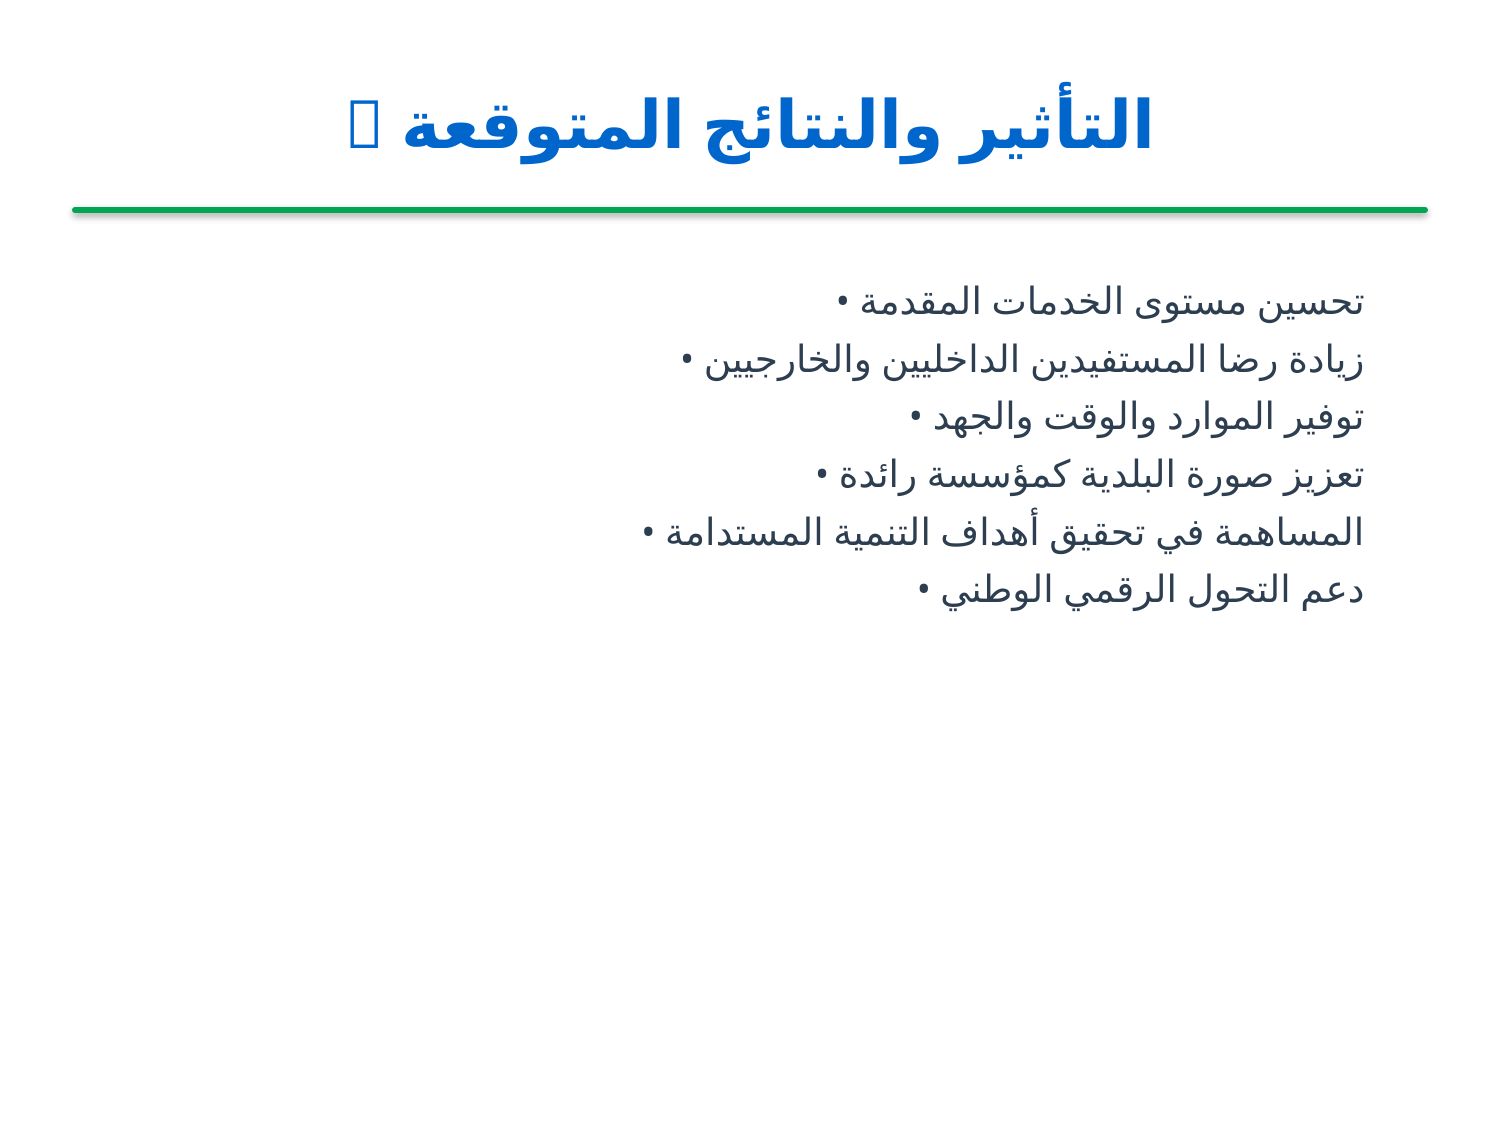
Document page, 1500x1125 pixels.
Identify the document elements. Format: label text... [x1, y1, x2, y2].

text_box • تحسين مستوى الخدمات المقدمة • زيادة رضا المستفيدين الداخليين والخارجيين • توفير الموارد والوقت والجهد • تعزيز صورة البلدية كمؤسسة رائدة • المساهمة في تحقيق أهداف التنمية المستدامة • دعم التحول الرقمي الوطني [119, 269, 1380, 618]
text_box 🎯 التأثير والنتائج المتوقعة [329, 74, 1171, 170]
